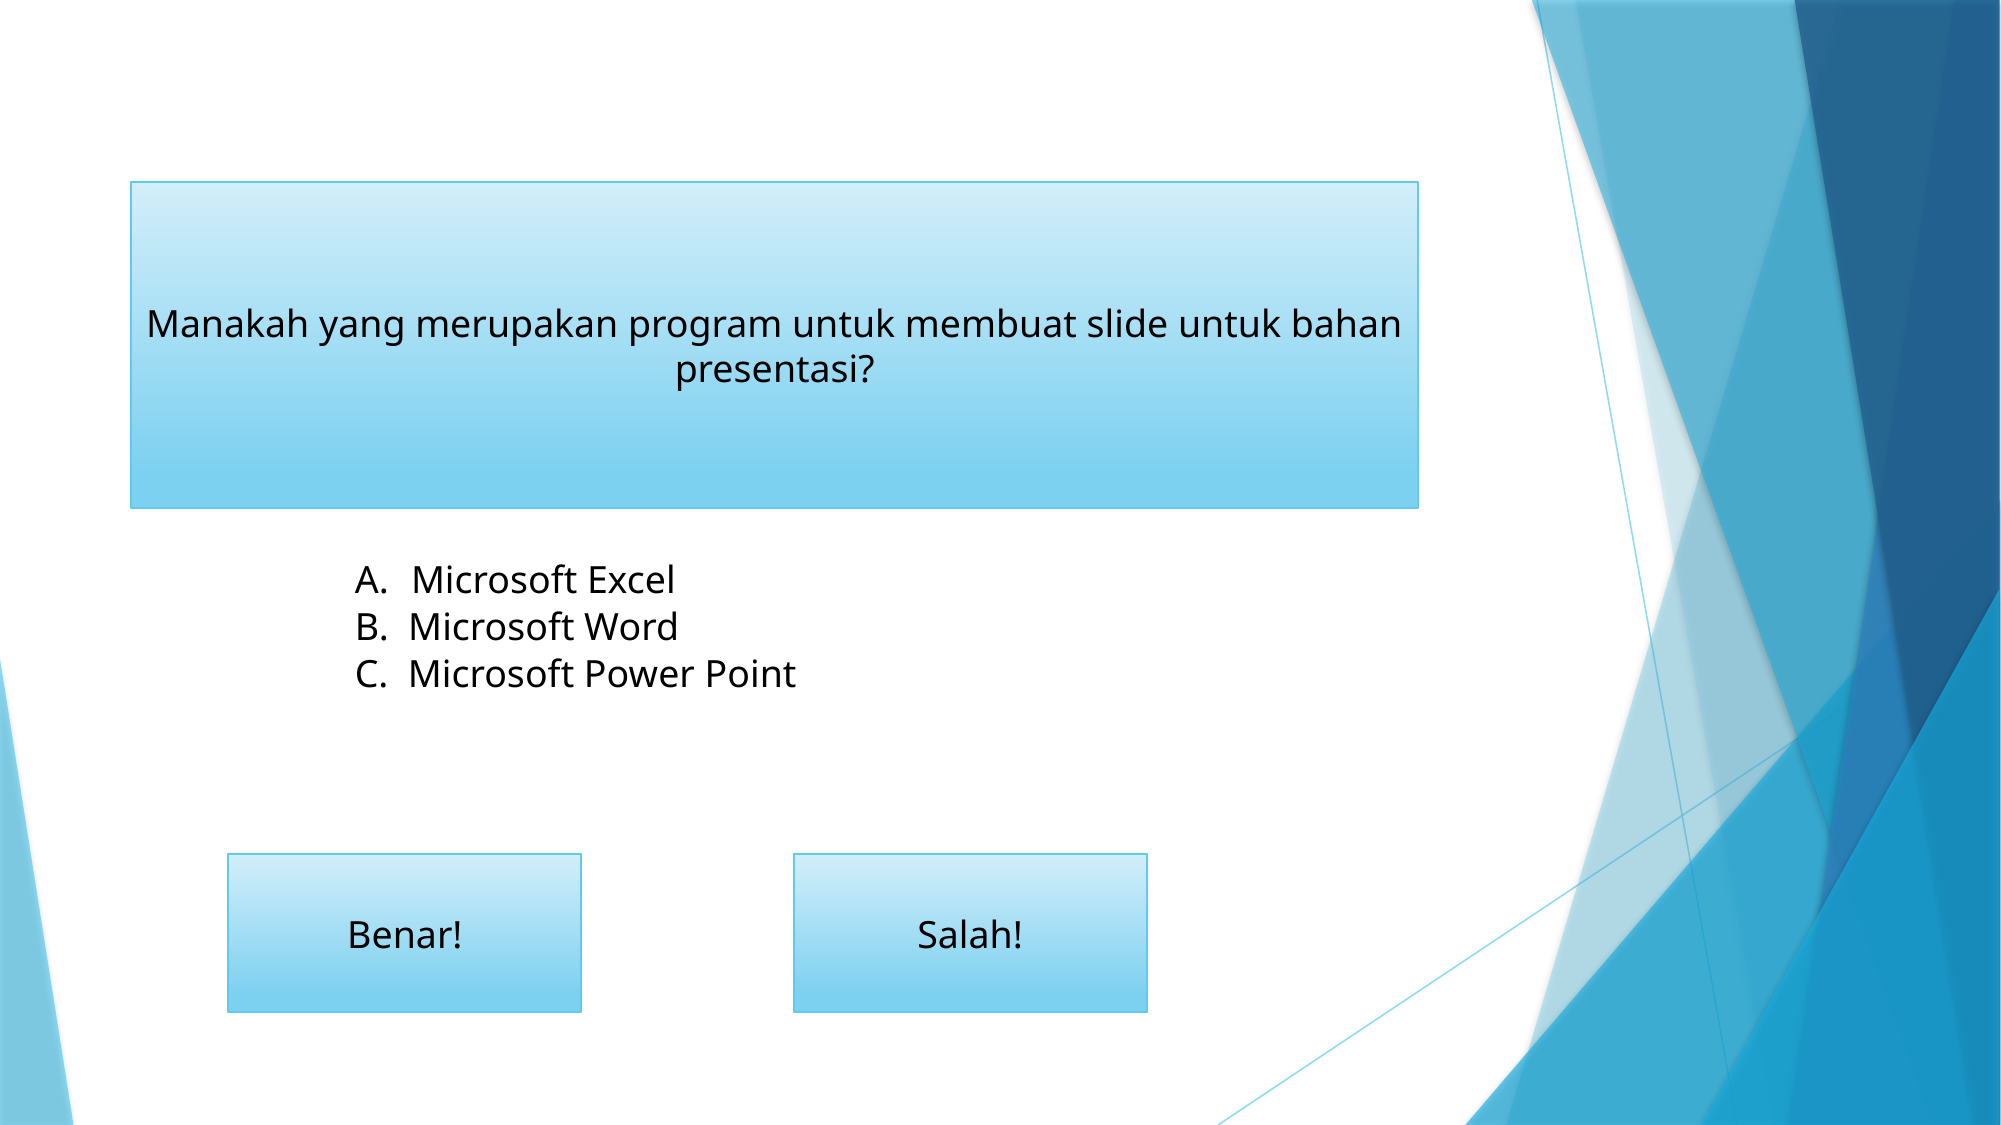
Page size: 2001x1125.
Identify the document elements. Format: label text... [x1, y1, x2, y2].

text_box Manakah yang merupakan program untuk membuat slide untuk bahan presentasi? [130, 181, 1419, 509]
text_box B. Microsoft Word [339, 595, 1210, 642]
text_box Benar! [227, 853, 582, 1013]
text_box C. Microsoft Power Point [339, 642, 1210, 748]
text_box Microsoft Excel [339, 548, 1210, 595]
text_box Salah! [793, 853, 1148, 1013]
